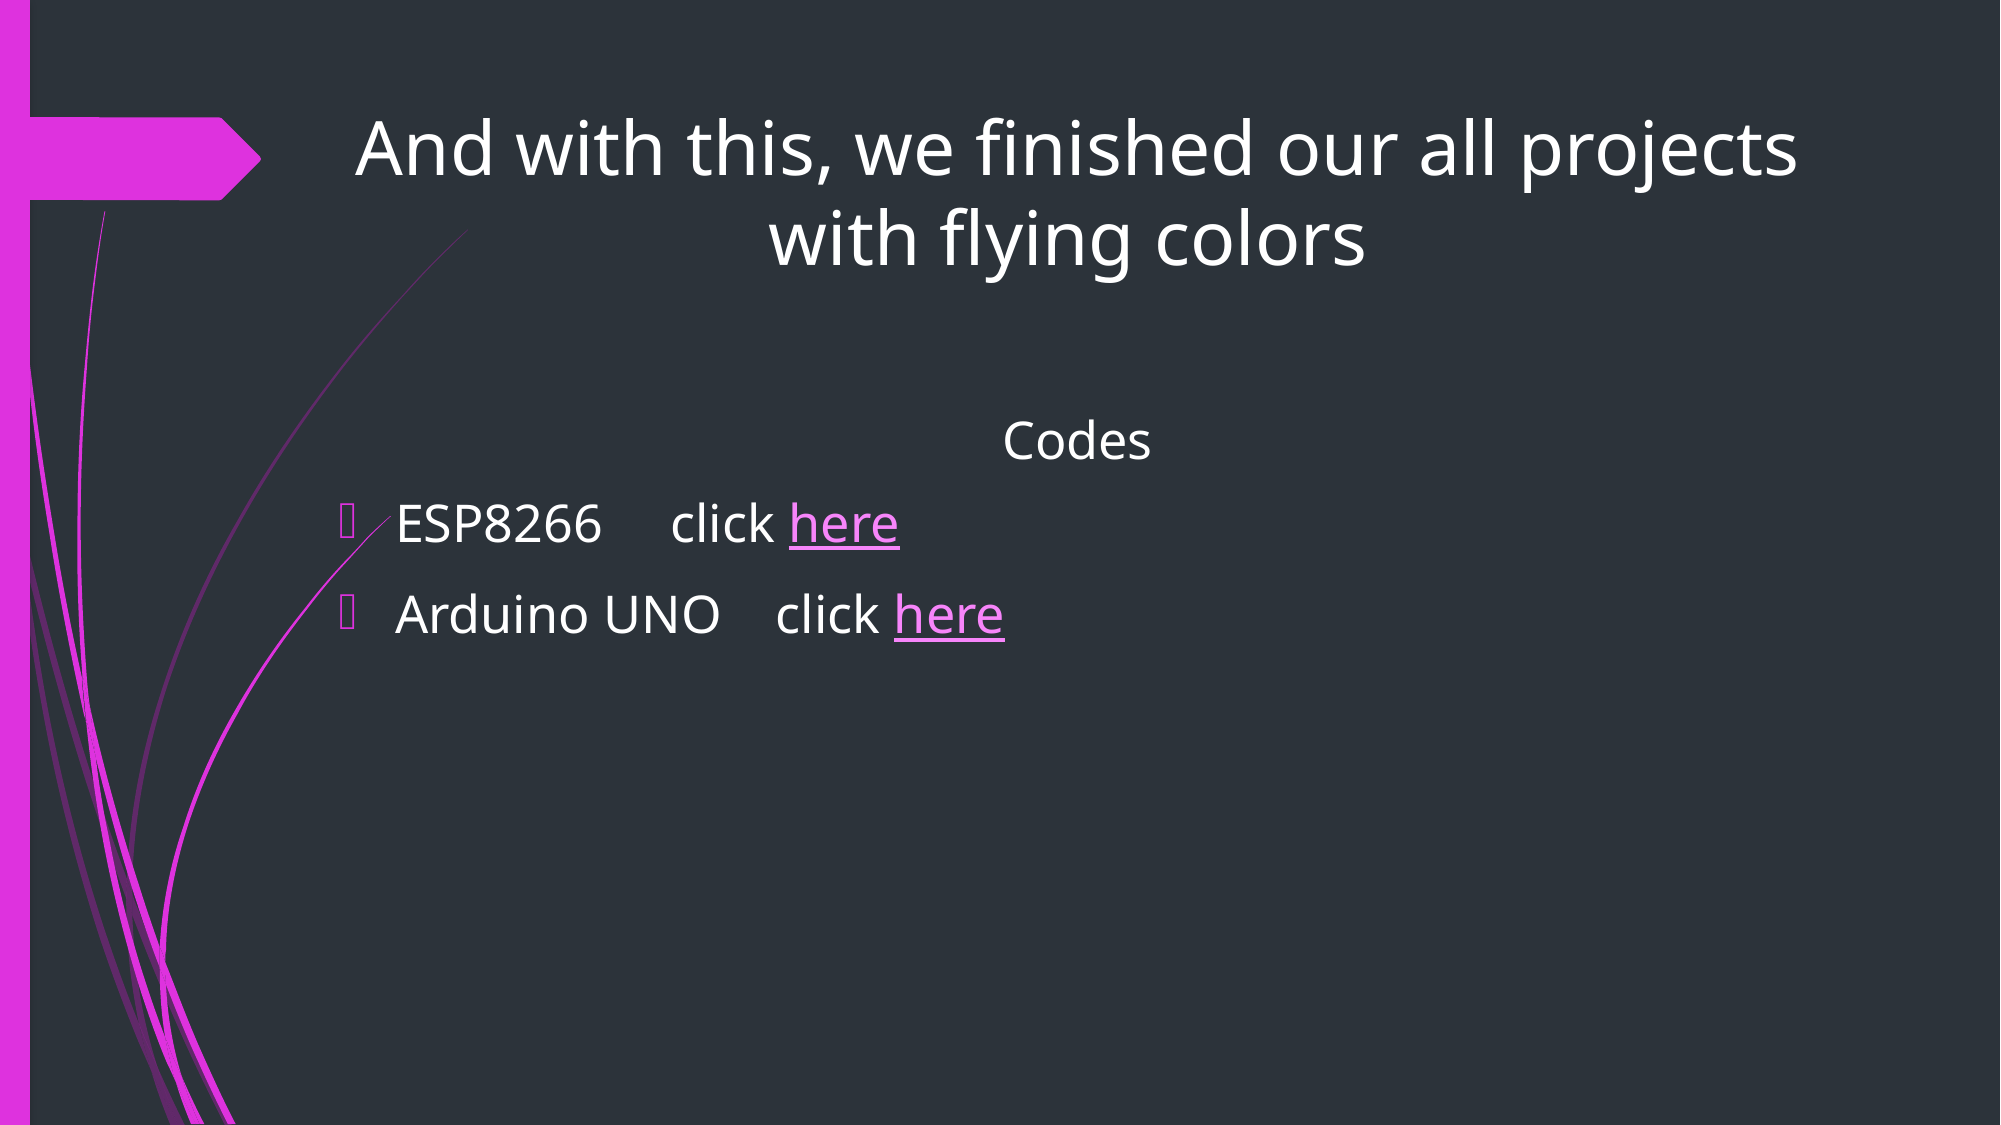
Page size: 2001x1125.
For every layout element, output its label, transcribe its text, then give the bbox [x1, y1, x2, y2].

title And with this, we finished our all projects with flying colors [324, 93, 1833, 304]
list Codes ESP8266 click here Arduino UNO click here [323, 399, 1833, 726]
